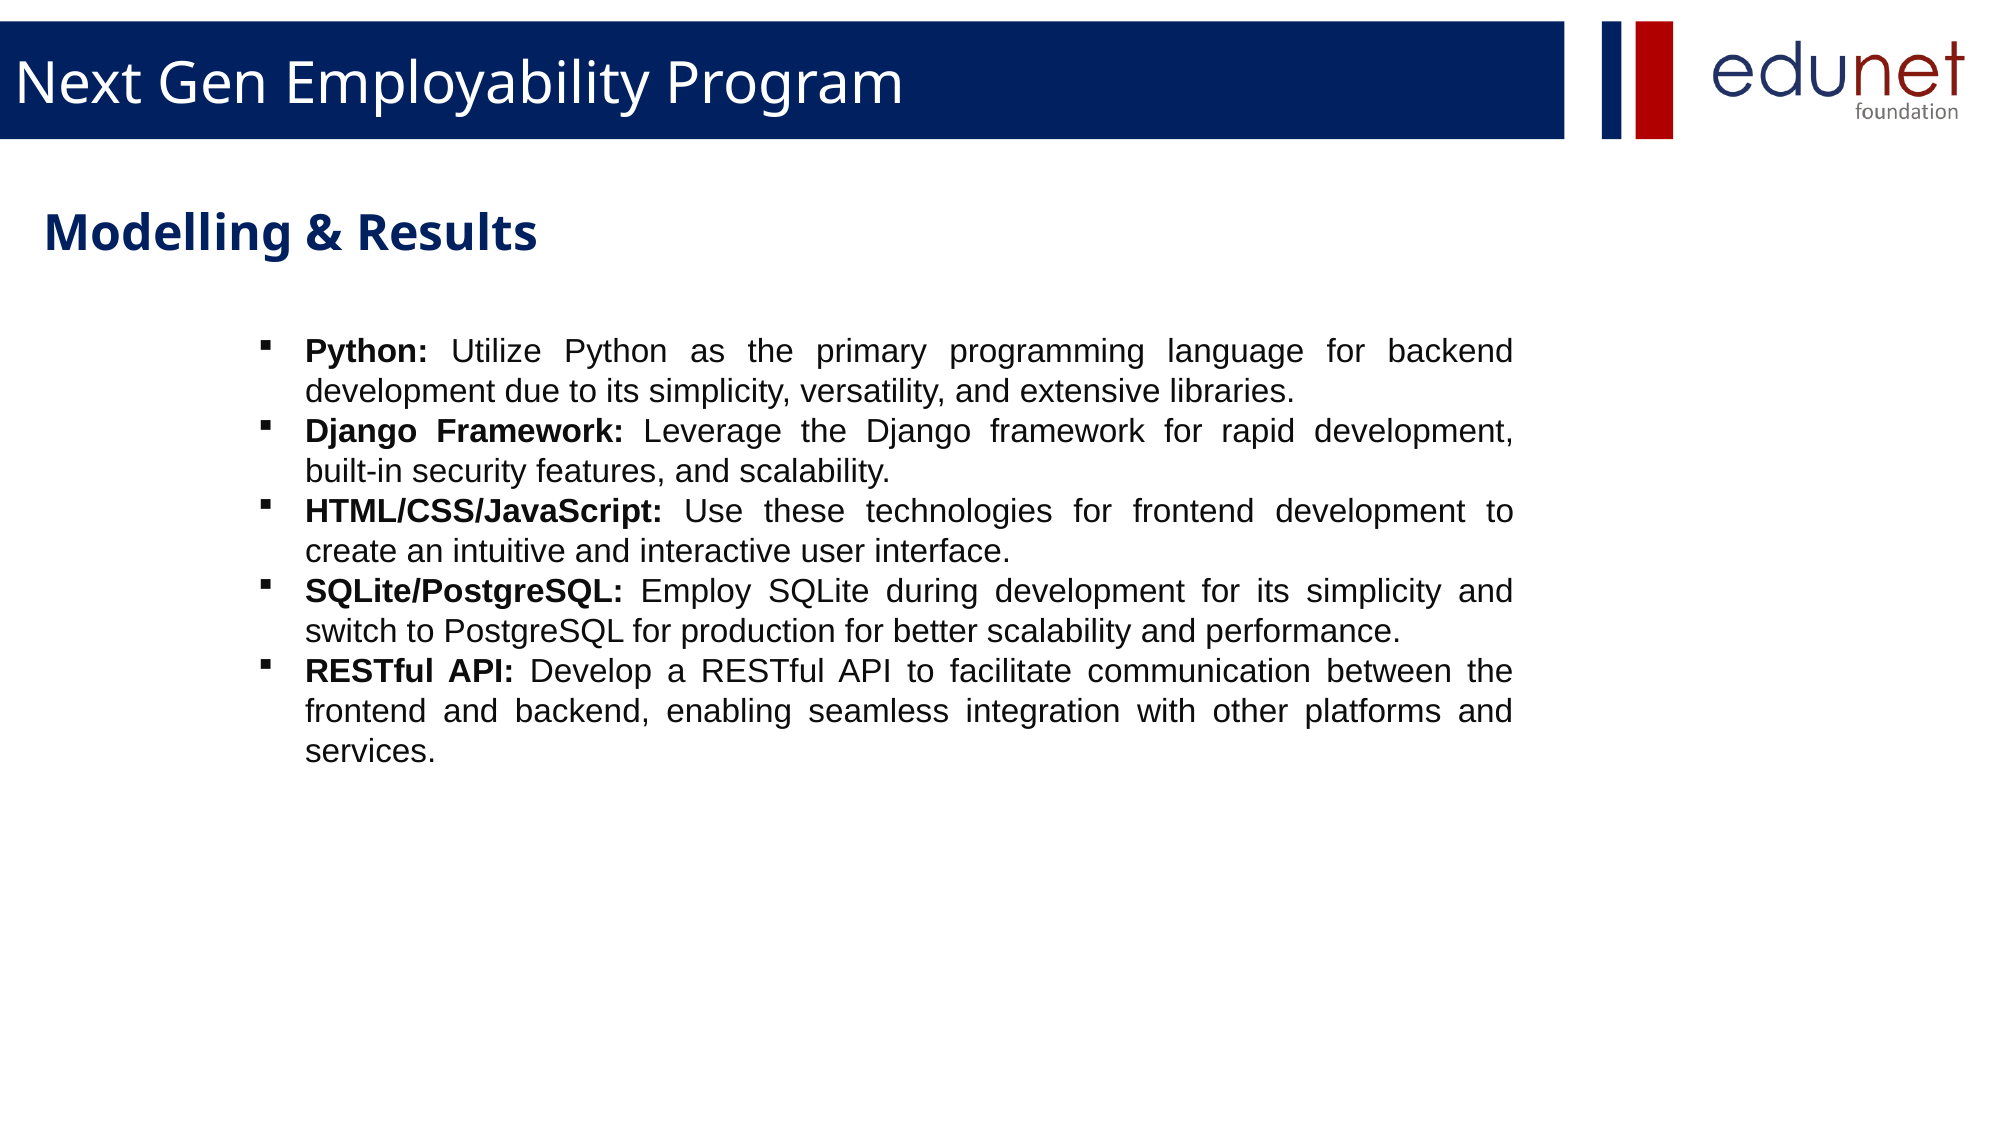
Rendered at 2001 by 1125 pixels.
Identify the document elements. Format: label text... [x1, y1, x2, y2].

text_box Python: Utilize Python as the primary programming language for backend development due to its simplicity, versatility, and extensive libraries. Django Framework: Leverage the Django framework for rapid development, built-in security features, and scalability. HTML/CSS/JavaScript: Use these technologies for frontend development to create an intuitive and interactive user interface. SQLite/PostgreSQL: Employ SQLite during development for its simplicity and switch to PostgreSQL for production for better scalability and performance. RESTful API: Develop a RESTful API to facilitate communication between the frontend and backend, enabling seamless integration with other platforms and services. [243, 322, 1530, 776]
text_box Modelling & Results [28, 192, 584, 268]
picture [1706, 36, 1967, 124]
text_box [1634, 20, 1675, 141]
text_box [1600, 20, 1623, 141]
text_box Next Gen Employability Program [0, 20, 1566, 141]
